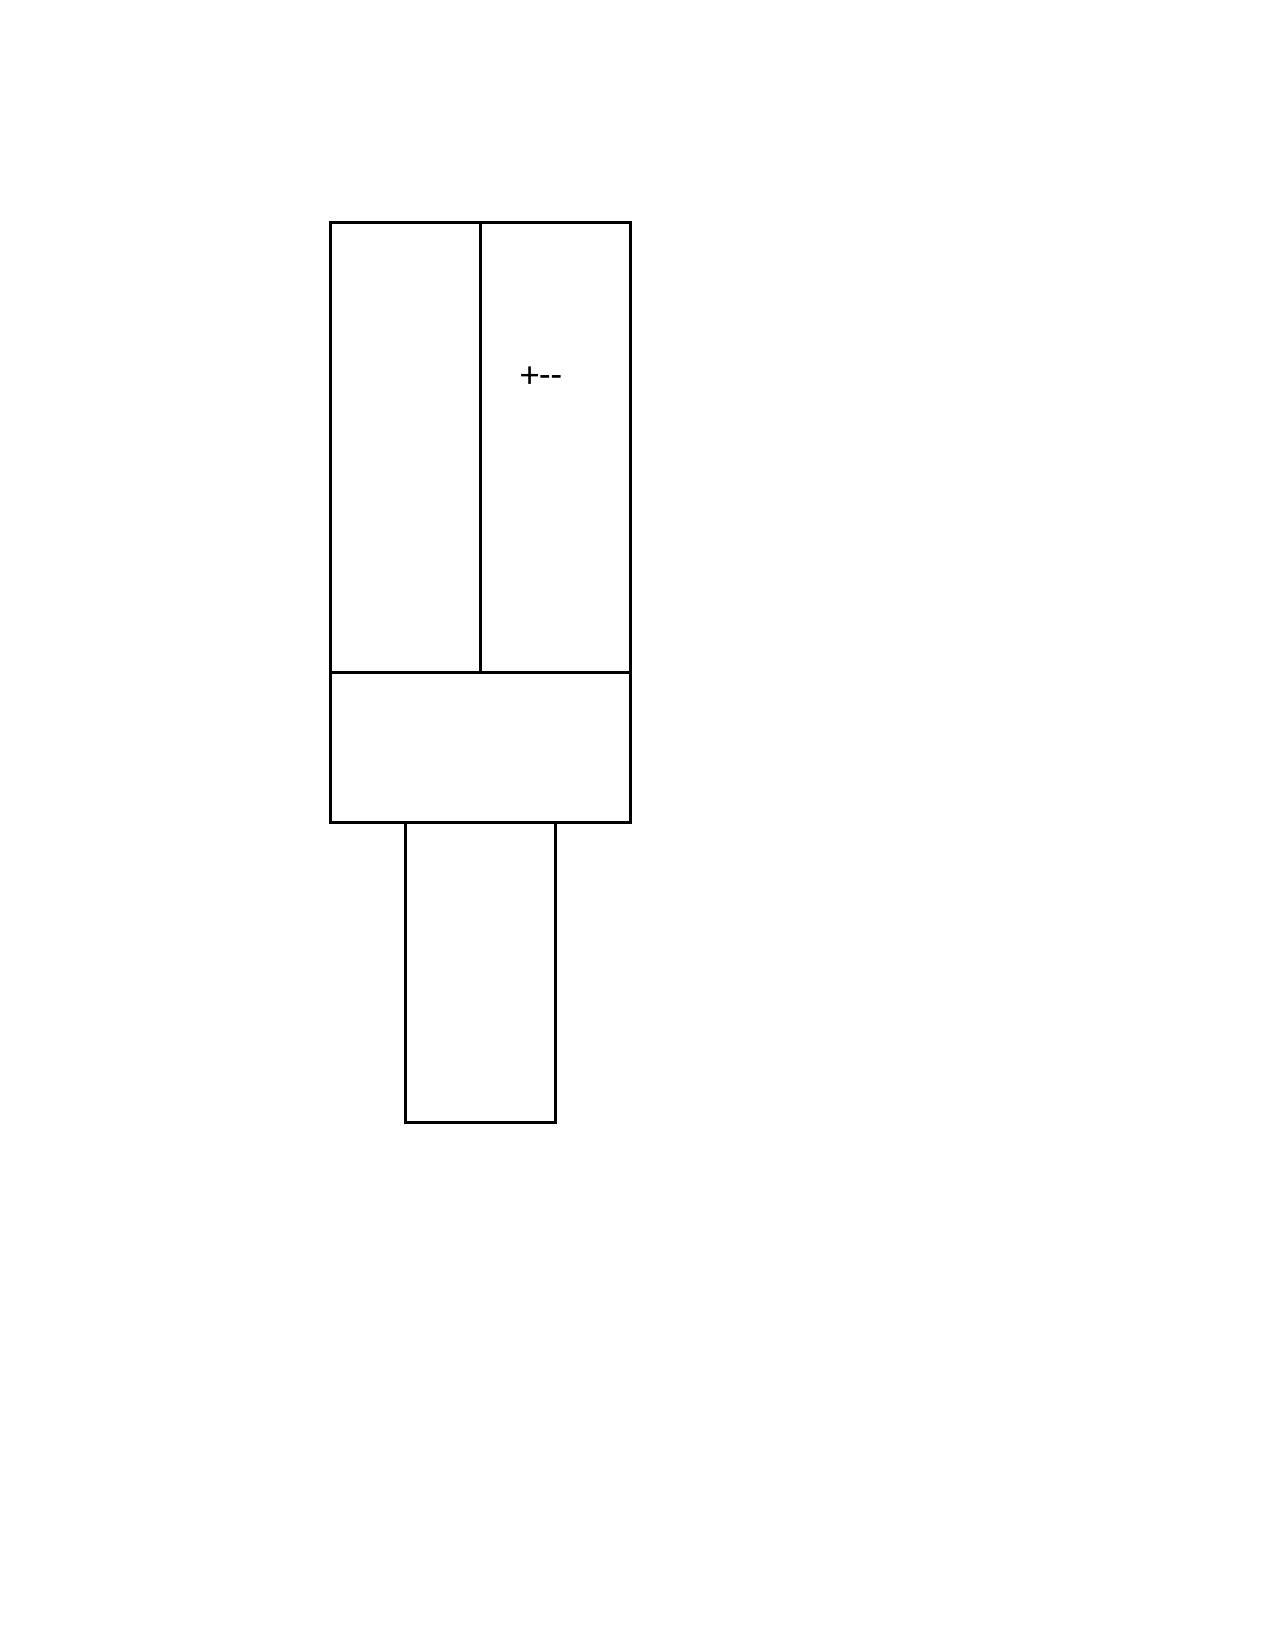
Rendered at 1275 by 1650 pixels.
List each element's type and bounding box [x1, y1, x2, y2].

text_box [330, 222, 631, 673]
text_box [329, 672, 631, 824]
text_box [404, 824, 556, 1124]
